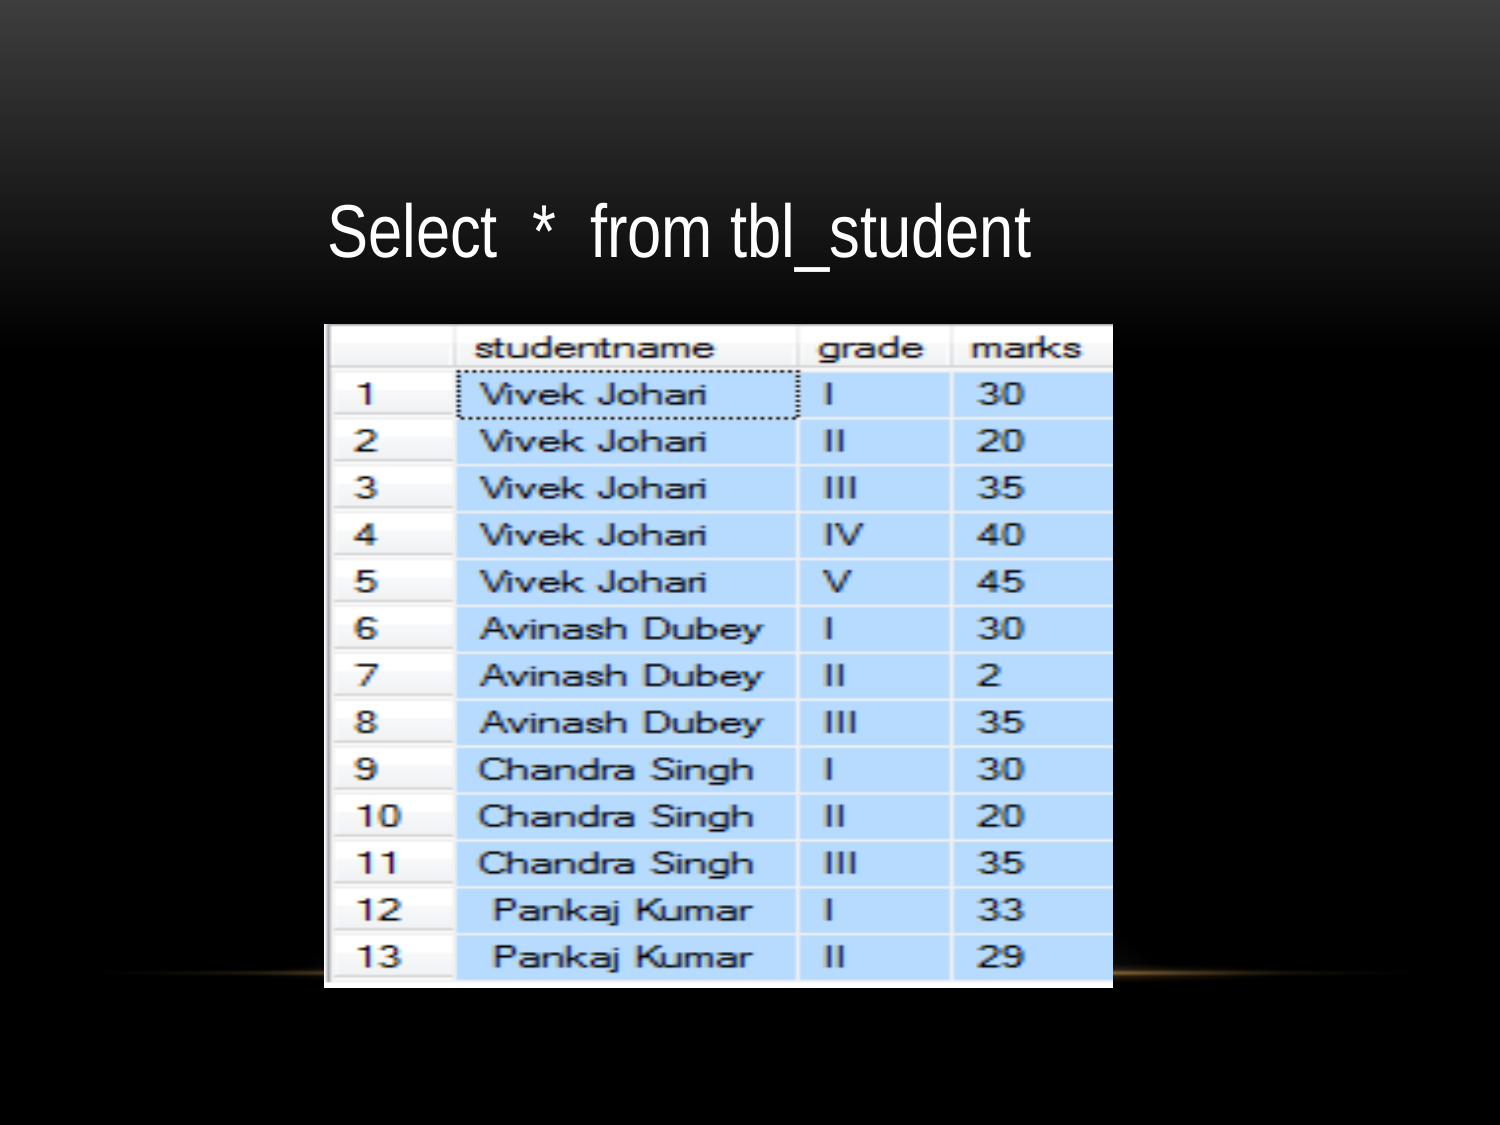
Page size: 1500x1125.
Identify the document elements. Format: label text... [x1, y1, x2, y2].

picture [0, 0, 1500, 1125]
text_box Select * from tbl_student [312, 174, 1175, 280]
